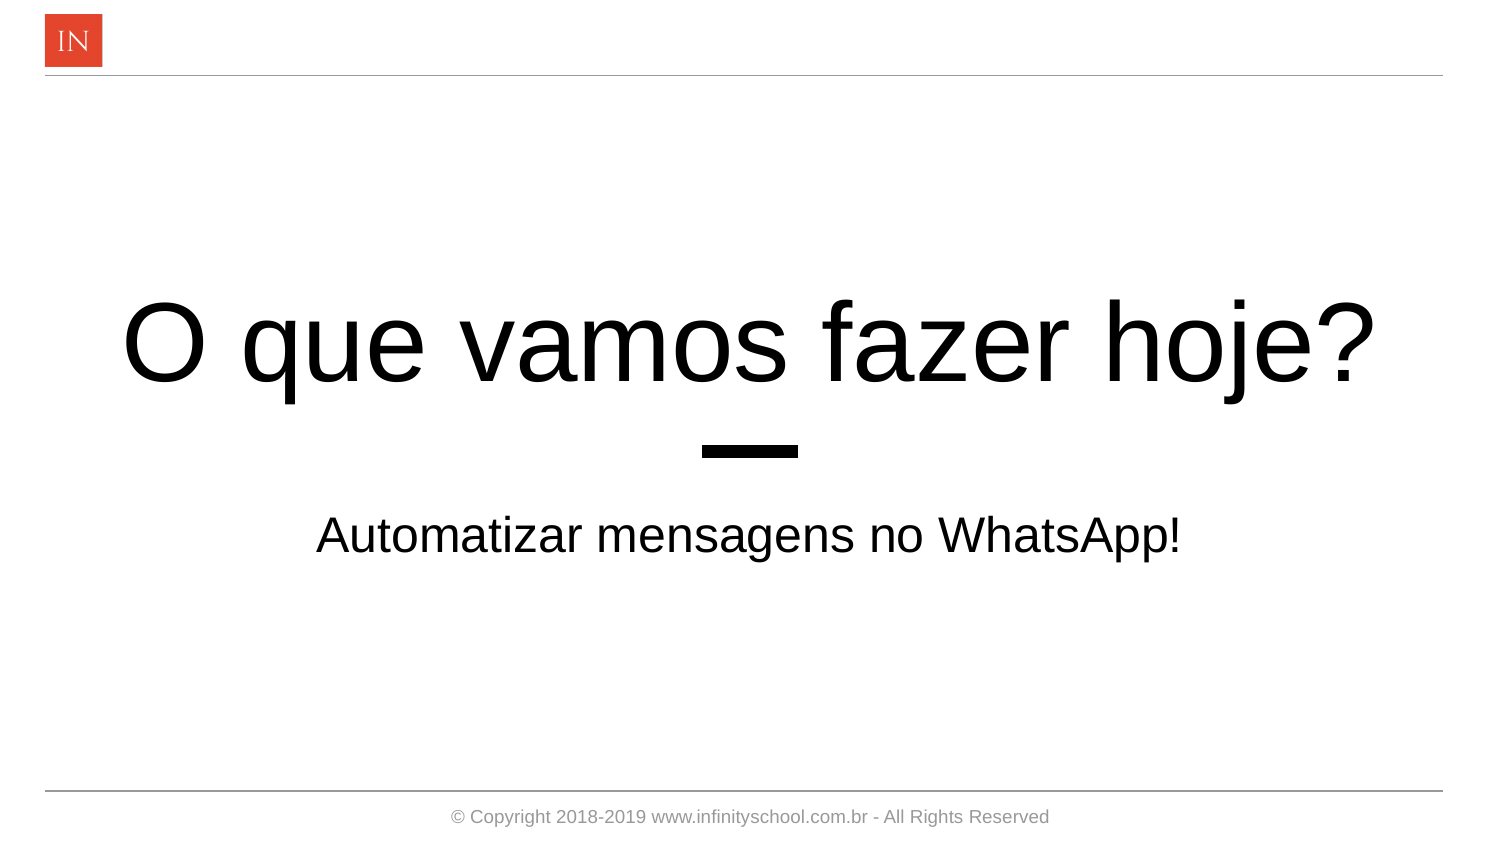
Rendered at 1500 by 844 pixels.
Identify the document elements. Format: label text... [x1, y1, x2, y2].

subtitle Automatizar mensagens no WhatsApp! [51, 471, 1449, 593]
picture [44, 14, 109, 75]
title O que vamos fazer hoje? [51, 97, 1449, 419]
